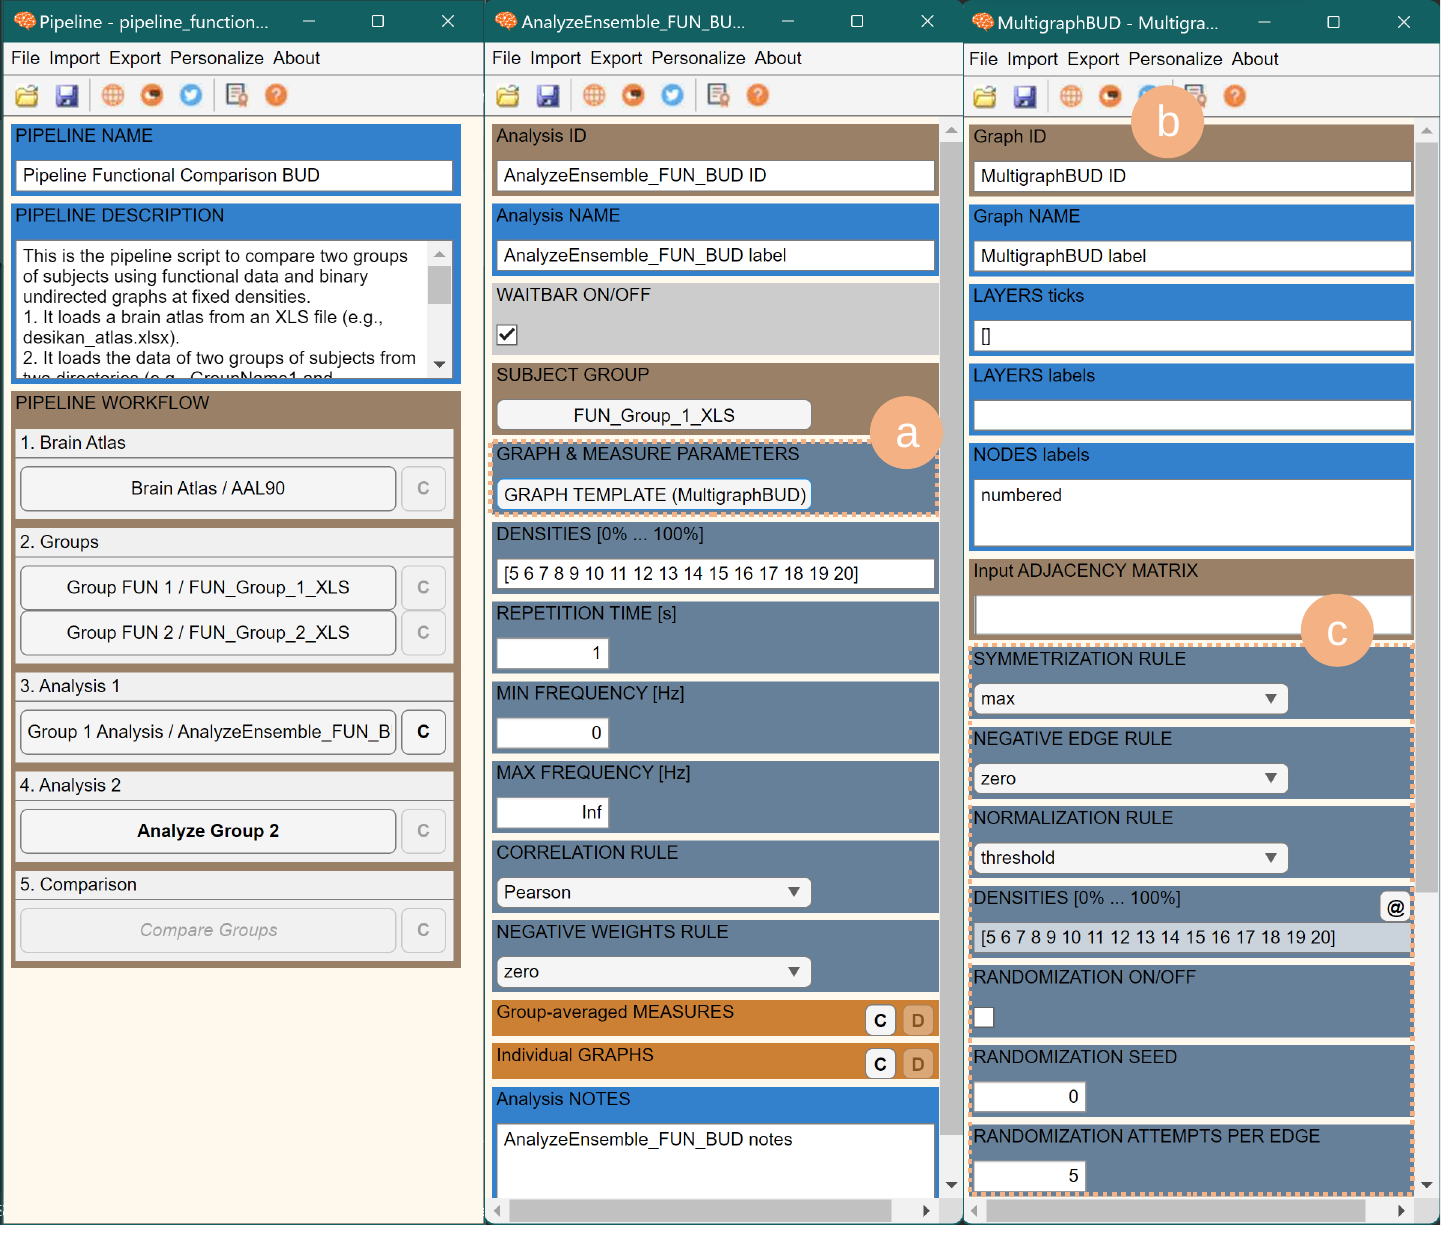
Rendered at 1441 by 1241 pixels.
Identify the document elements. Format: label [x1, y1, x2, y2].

text_box [0, 0, 1441, 1225]
